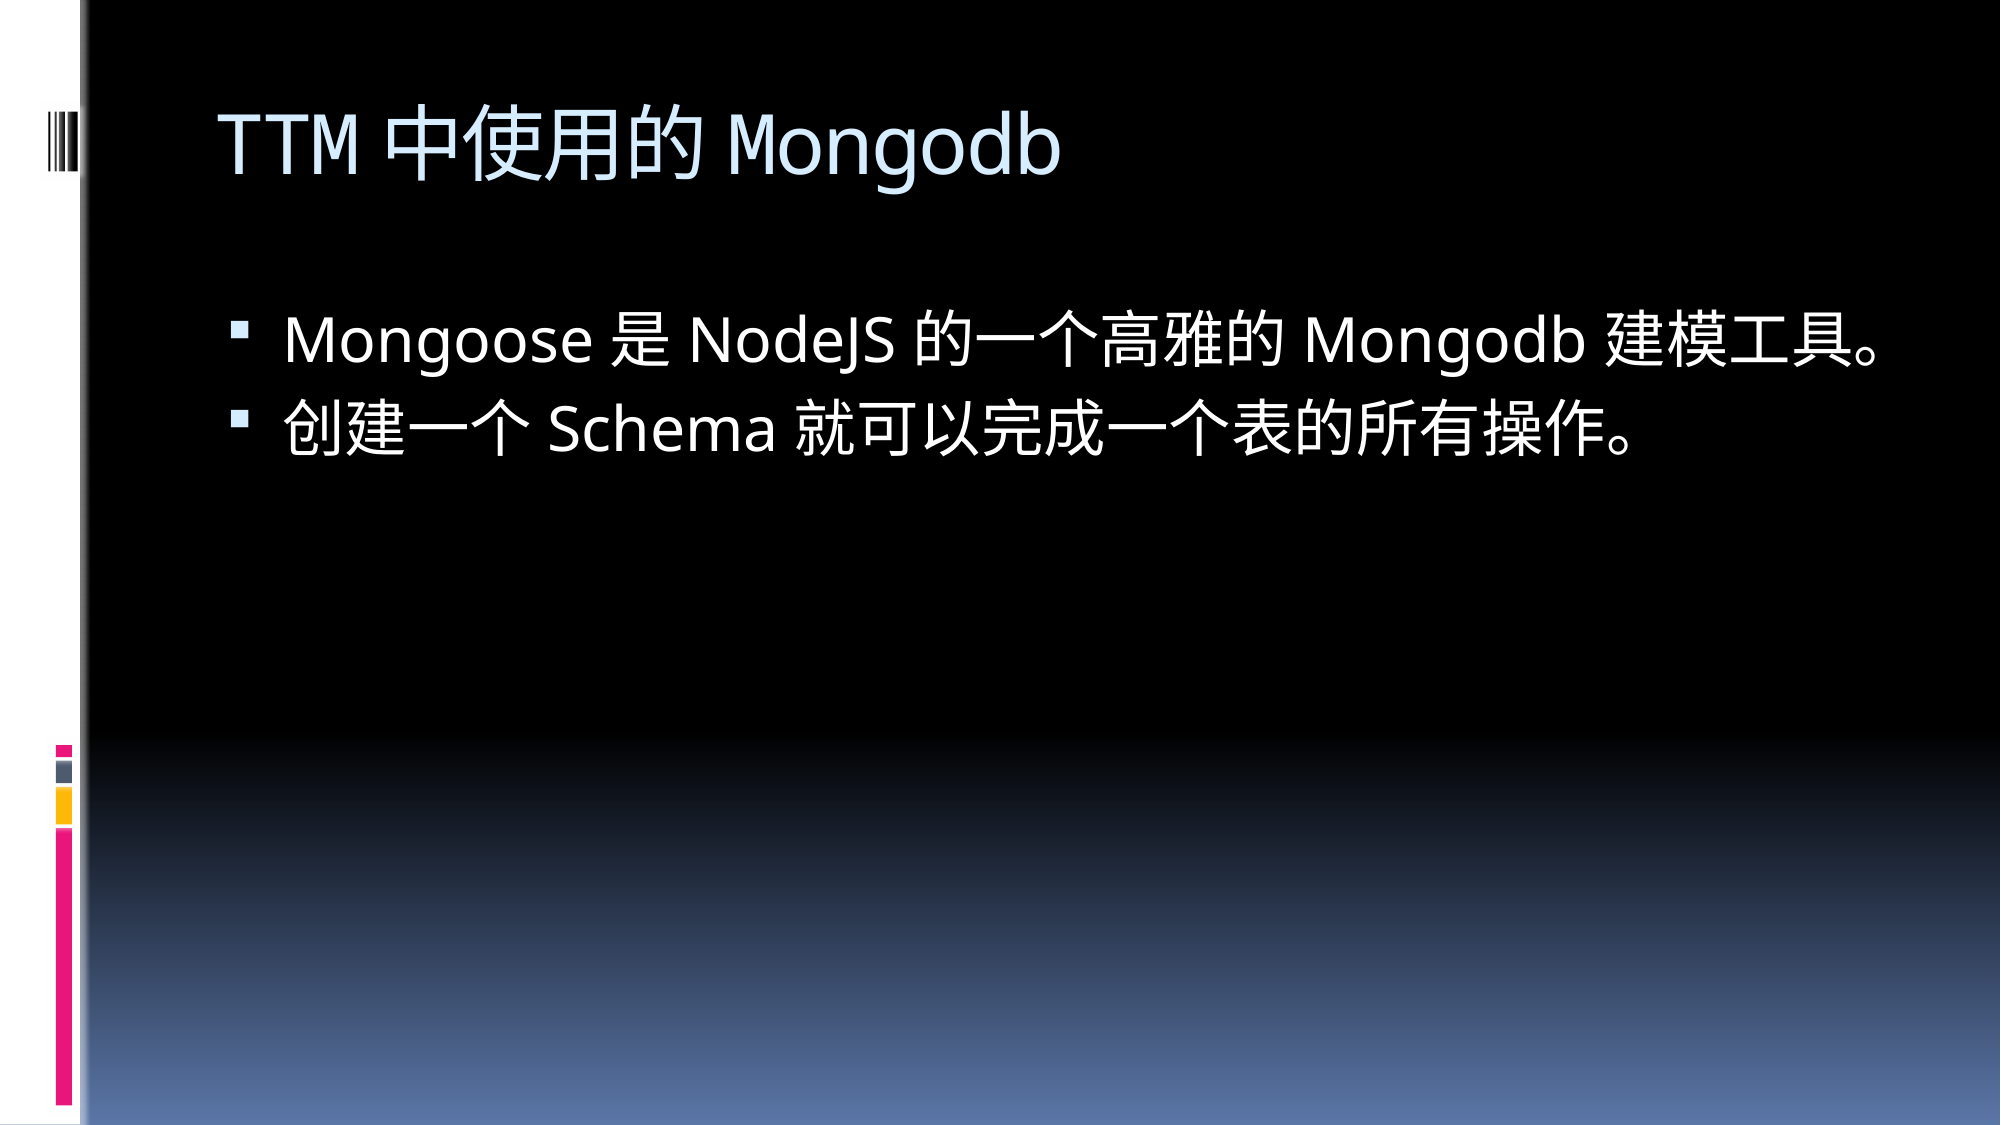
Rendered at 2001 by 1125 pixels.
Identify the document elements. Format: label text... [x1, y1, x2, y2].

list Mongoose是NodeJS的一个高雅的Mongodb建模工具。 创建一个Schema就可以完成一个表的所有操作。 [200, 292, 1900, 1043]
title TTM中使用的Mongodb [200, 83, 1900, 234]
